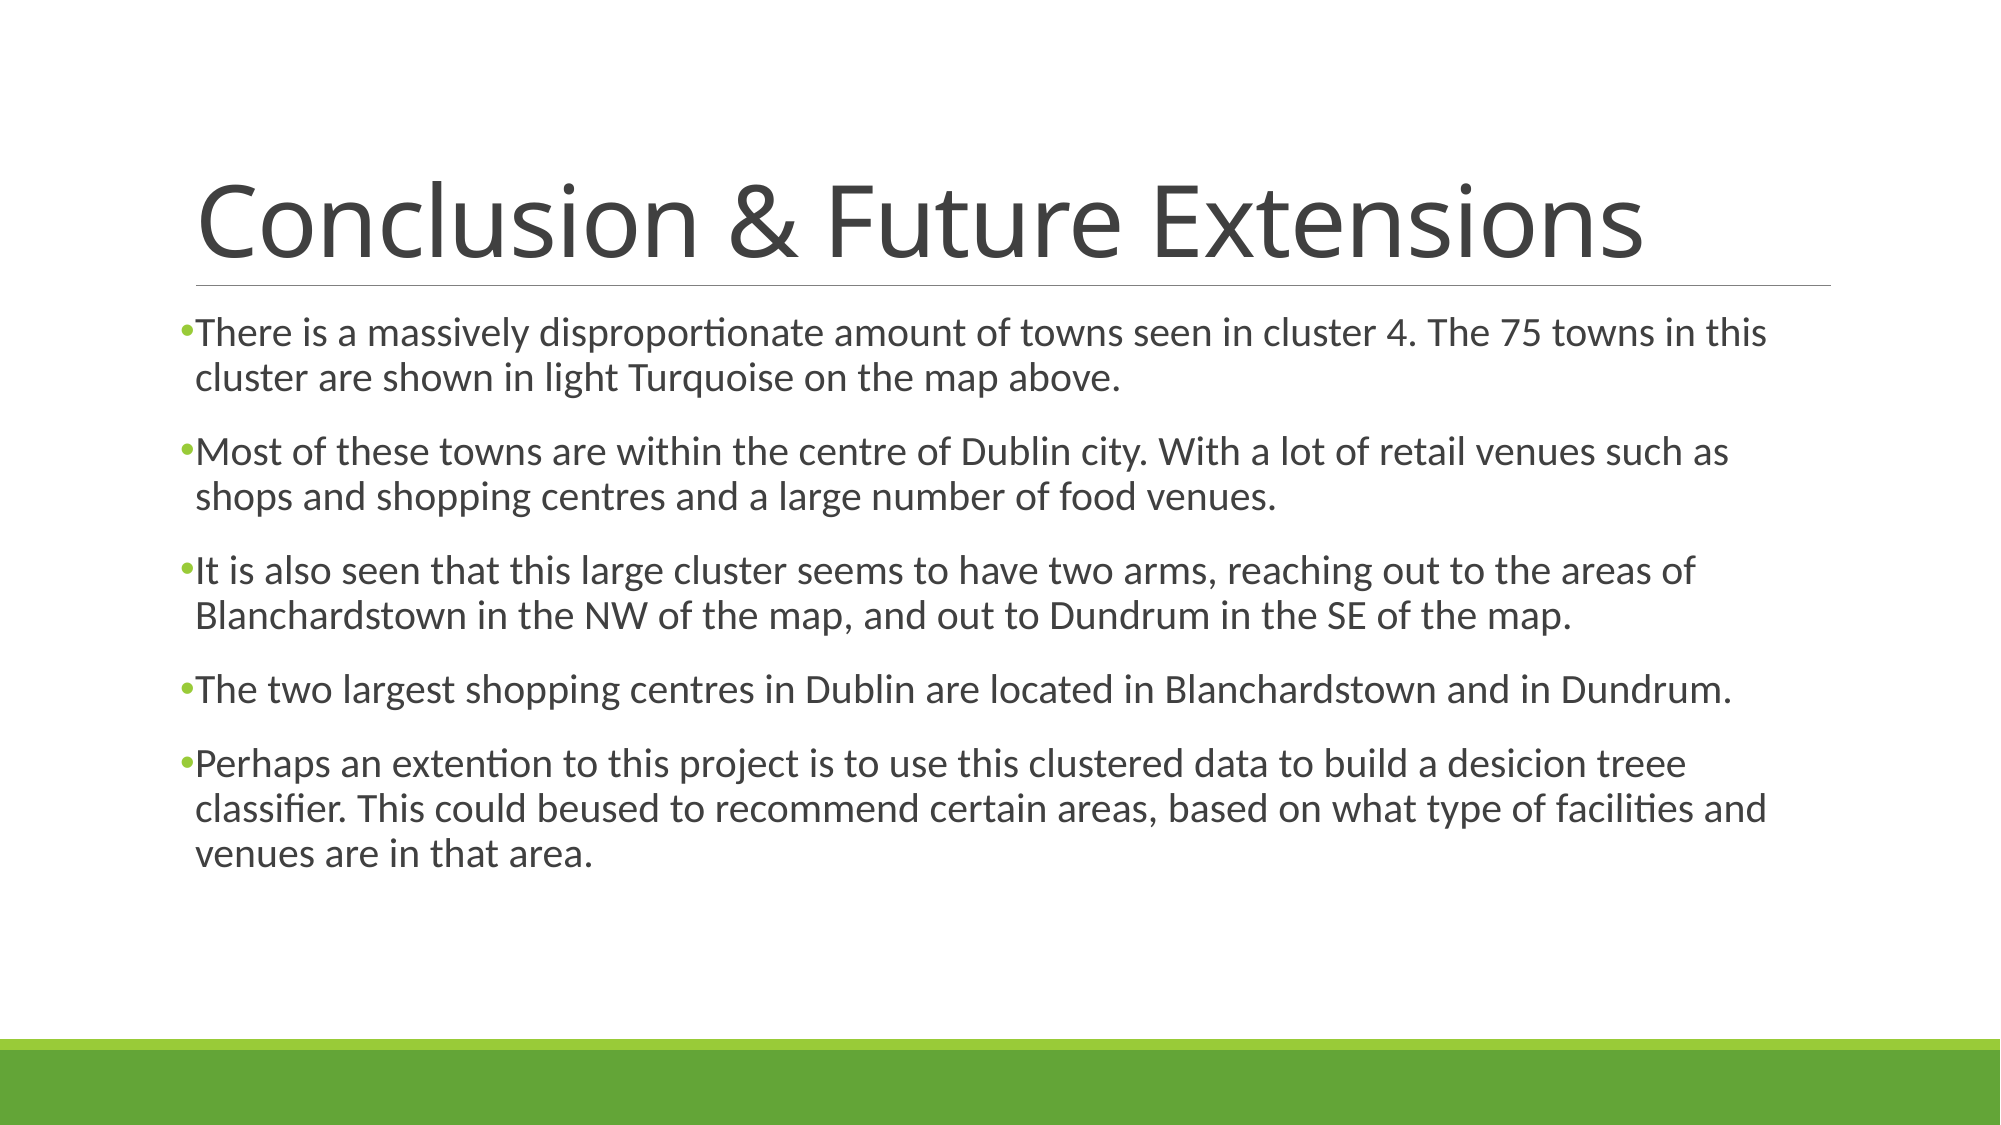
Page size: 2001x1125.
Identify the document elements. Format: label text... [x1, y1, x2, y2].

title Conclusion & Future Extensions [180, 47, 1830, 285]
list There is a massively disproportionate amount of towns seen in cluster 4. The 75 towns in this cluster are shown in light Turquoise on the map above. Most of these towns are within the centre of Dublin city. With a lot of retail venues such as shops and shopping centres and a large number of food venues. It is also seen that this large cluster seems to have two arms, reaching out to the areas of Blanchardstown in the NW of the map, and out to Dundrum in the SE of the map. The two largest shopping centres in Dublin are located in Blanchardstown and in Dundrum. Perhaps an extention to this project is to use this clustered data to build a desicion treee classifier. This could beused to recommend certain areas, based on what type of facilities and venues are in that area. [180, 302, 1830, 963]
